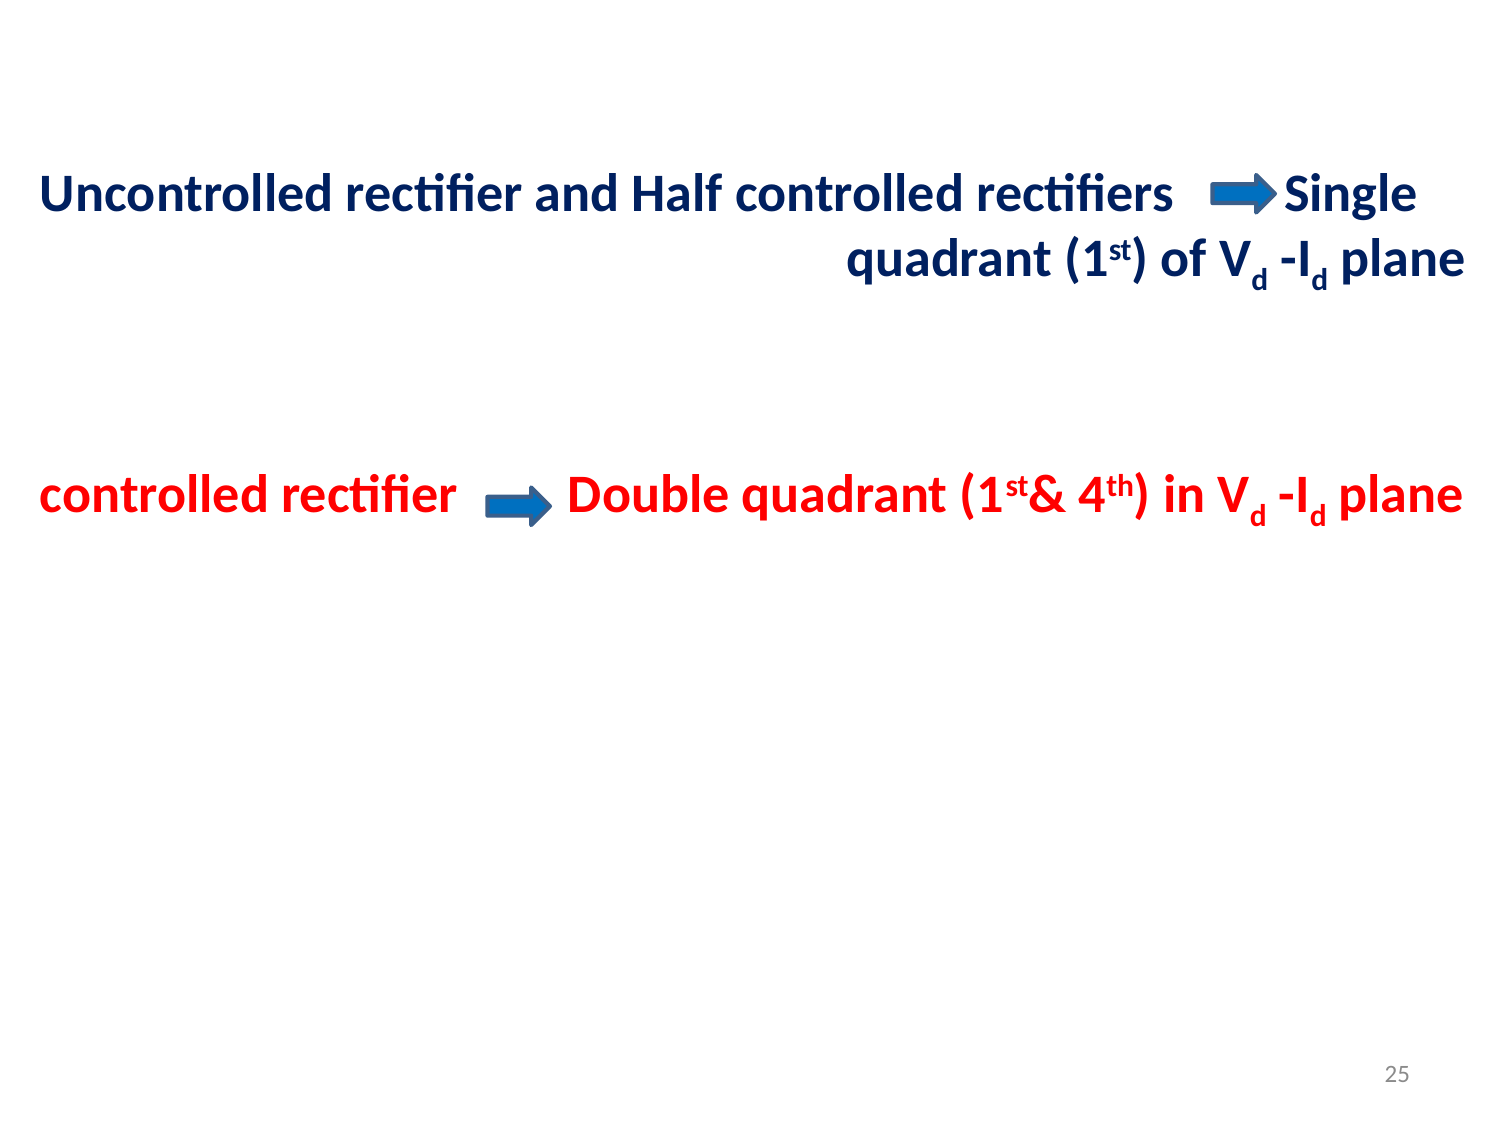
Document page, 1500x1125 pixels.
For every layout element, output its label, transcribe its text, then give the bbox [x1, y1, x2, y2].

list Uncontrolled rectifier and Half controlled rectifiers Single quadrant (1st) of Vd -Id plane controlled rectifier Double quadrant (1st& 4th) in Vd -Id plane [24, 149, 1500, 1100]
text_box [1210, 173, 1278, 215]
slide_number 25 [1074, 1042, 1425, 1103]
text_box [485, 485, 553, 527]
